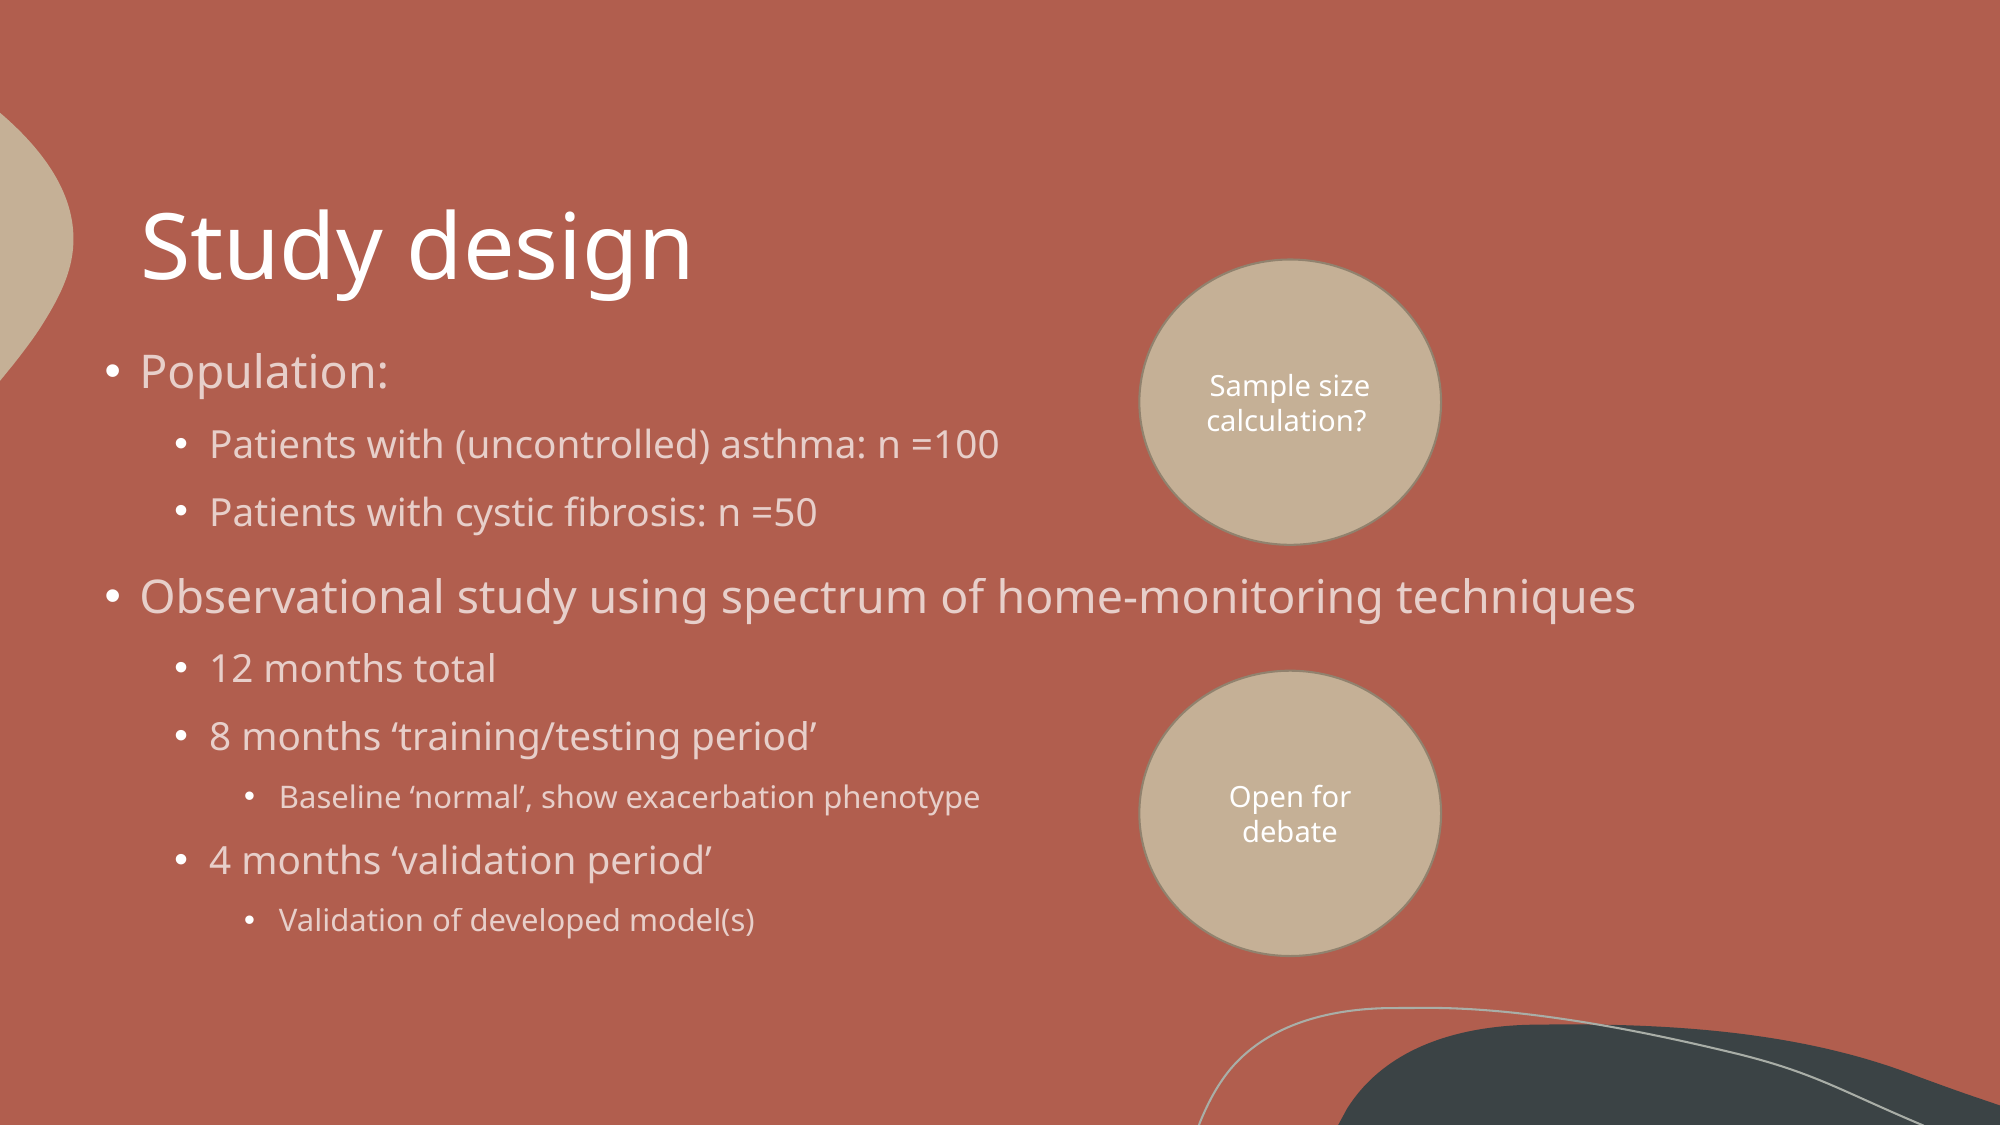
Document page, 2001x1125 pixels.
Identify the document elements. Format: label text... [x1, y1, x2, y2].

title Study design [125, 125, 1875, 375]
text_box Sample size calculation? [1138, 258, 1443, 546]
text_box Open for debate [1138, 669, 1443, 958]
list Population: Patients with (uncontrolled) asthma: n =100 Patients with cystic fibrosis: n =50 Observational study using spectrum of home-monitoring techniques 12 months total 8 months ‘training/testing period’ Baseline ‘normal’, show exacerbation phenotype 4 months ‘validation period’ Validation of developed model(s) [89, 321, 1840, 948]
